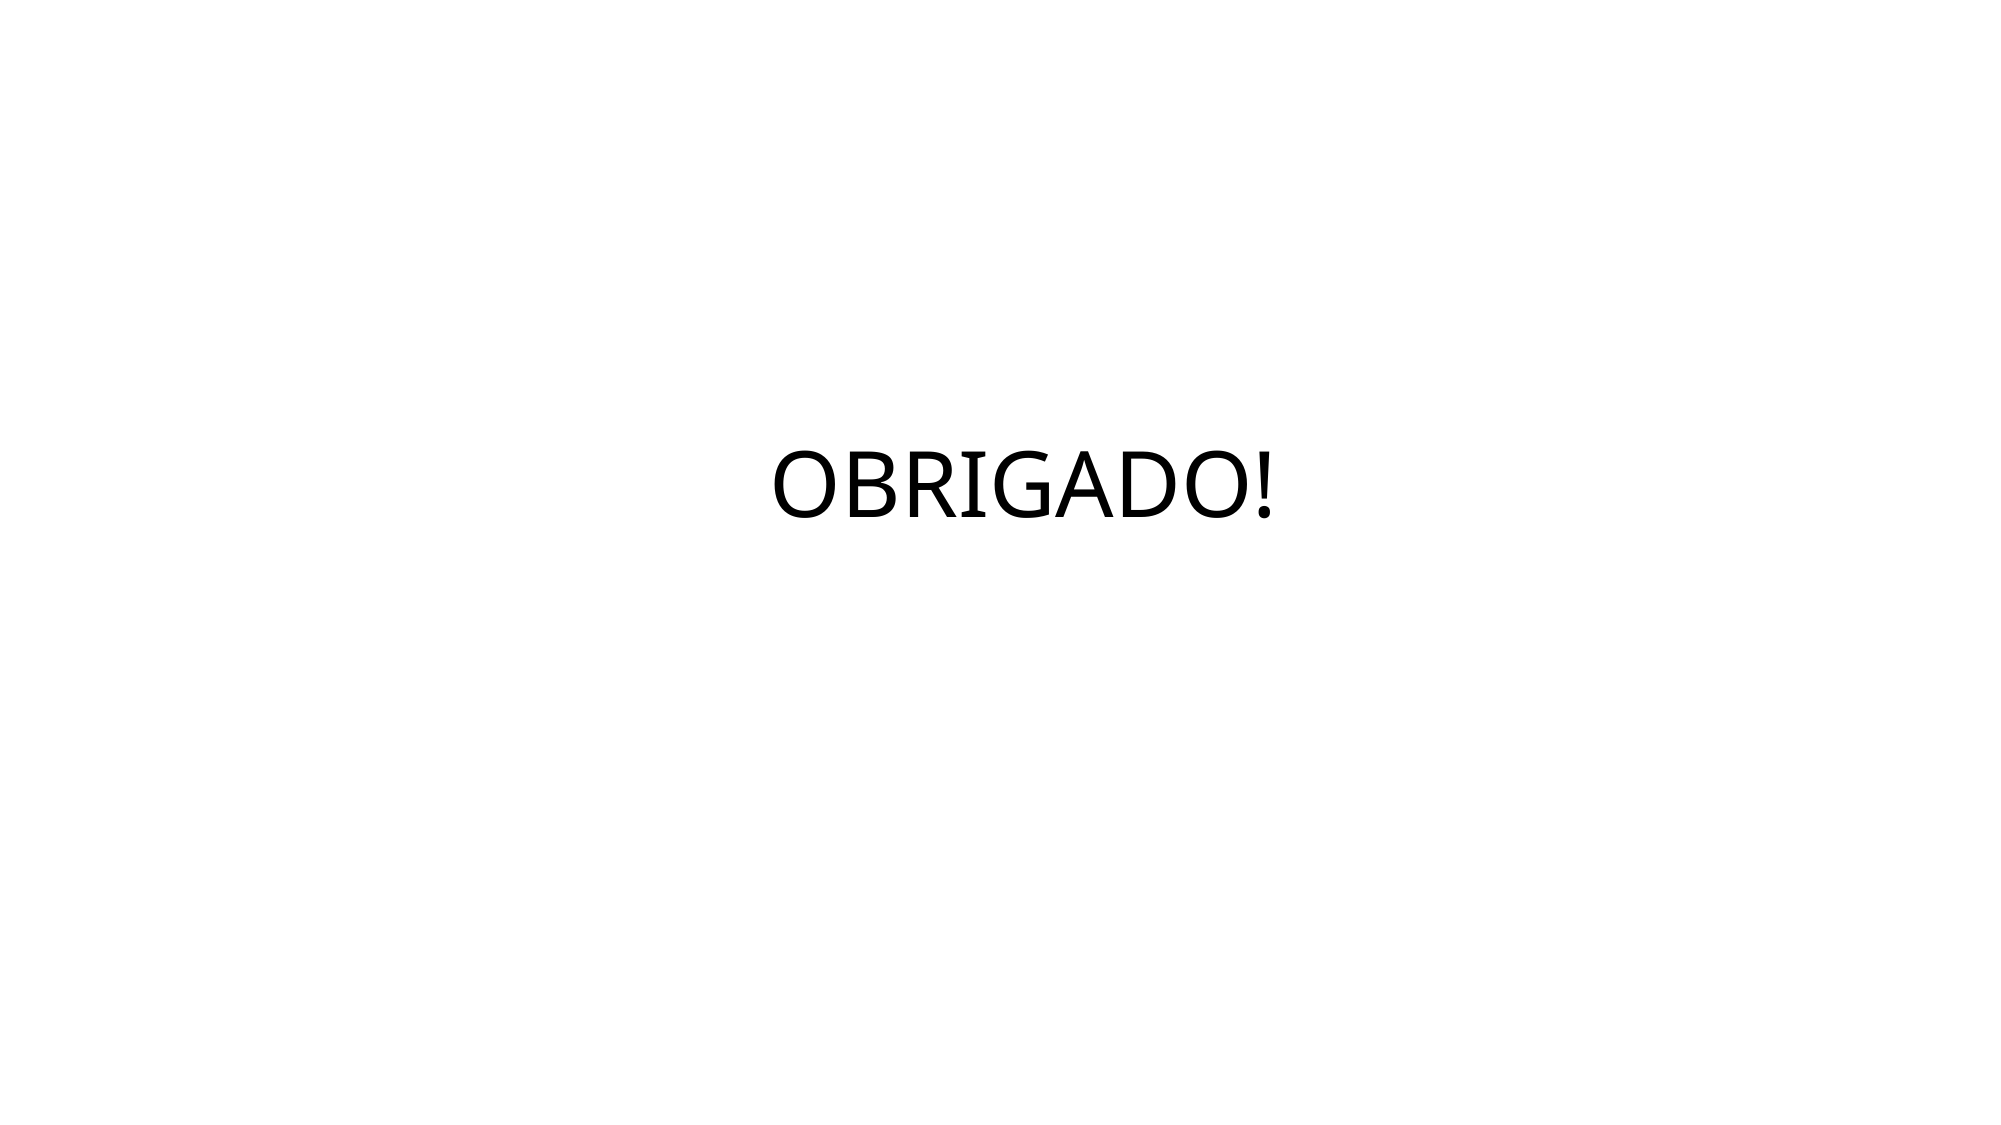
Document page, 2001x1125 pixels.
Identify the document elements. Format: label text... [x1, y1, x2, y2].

title OBRIGADO! [161, 378, 1887, 597]
